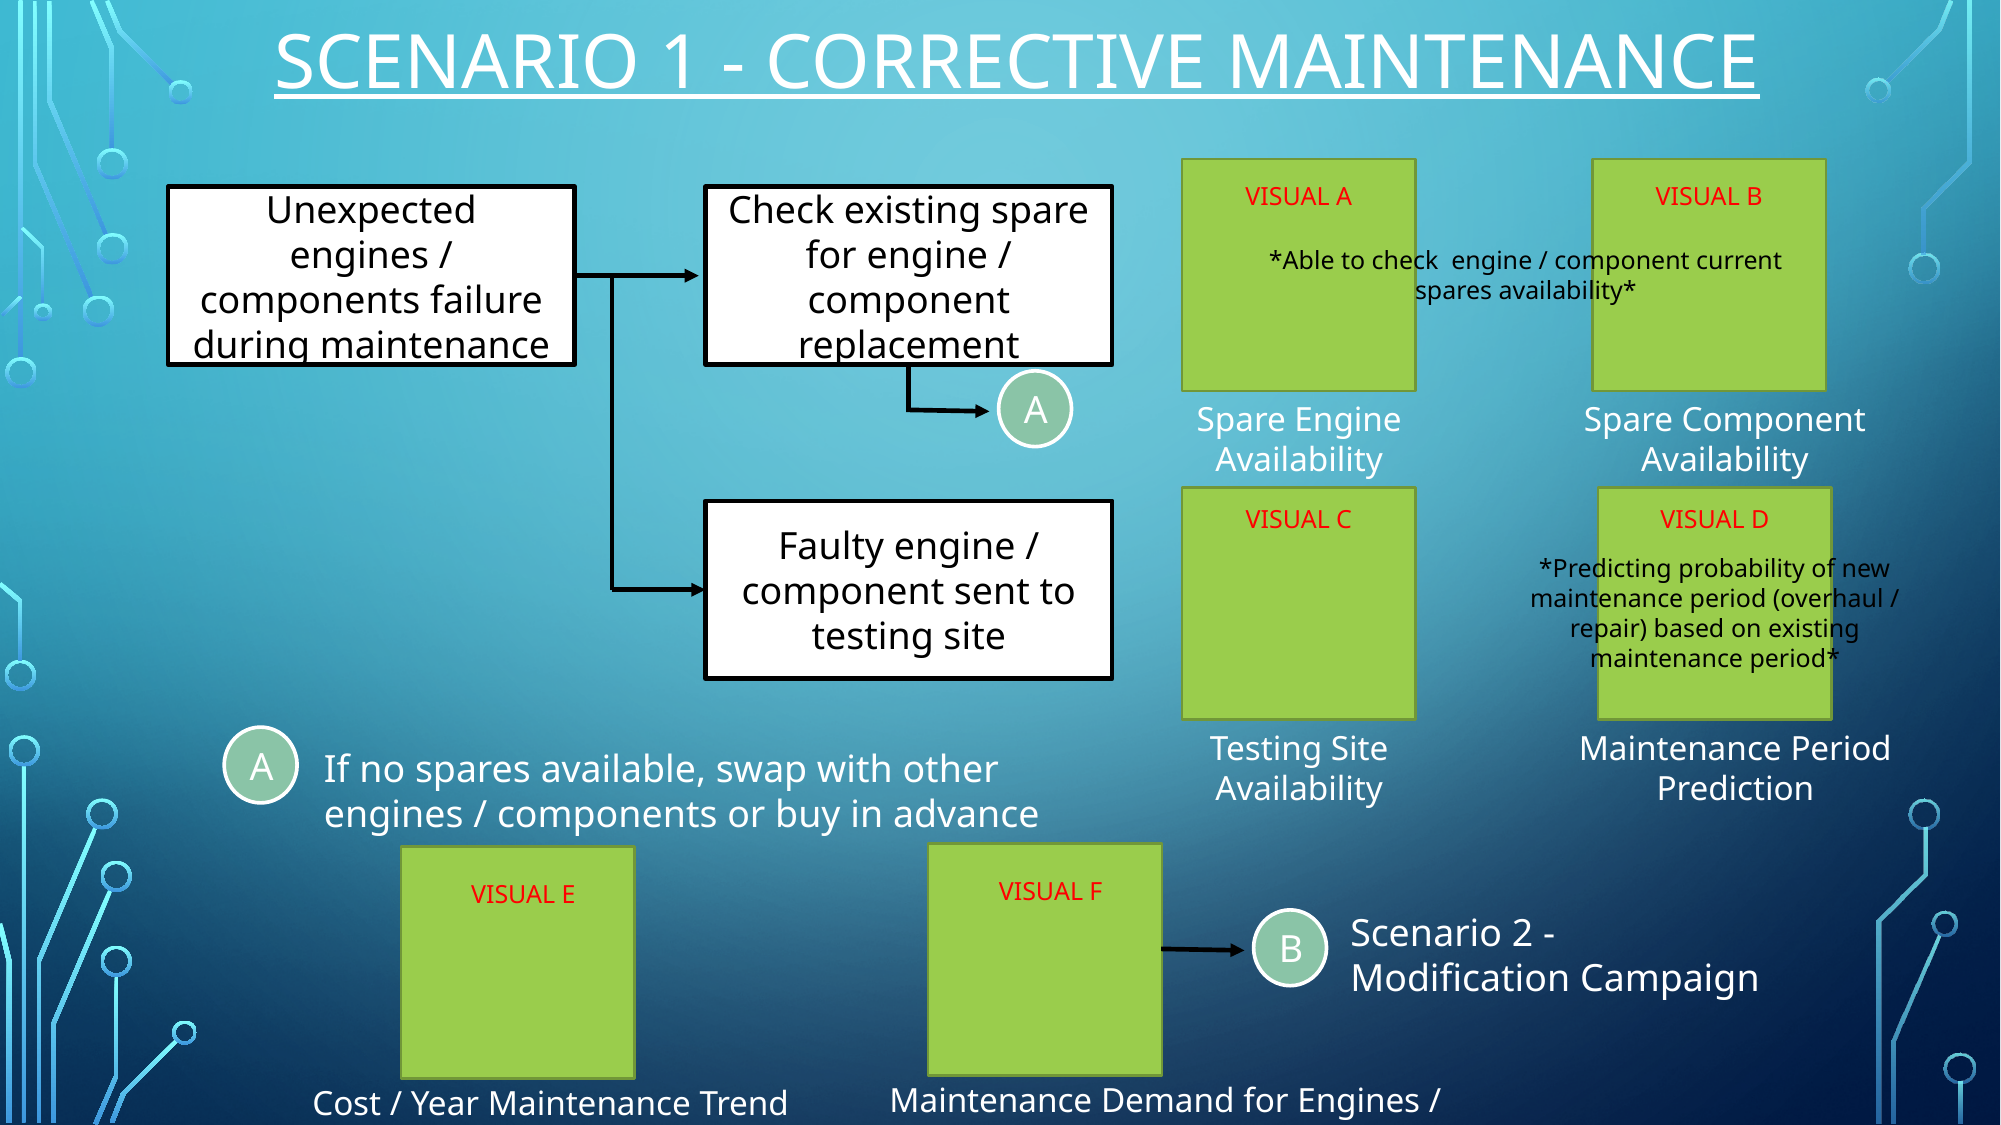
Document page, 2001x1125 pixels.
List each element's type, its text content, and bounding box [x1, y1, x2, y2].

text_box VISUAL E [412, 870, 635, 916]
title Scenario 1 - corrective maintenance [204, 13, 1830, 115]
text_box [927, 842, 1163, 1077]
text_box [167, 158, 1965, 776]
text_box Cost / Year Maintenance Trend [297, 1074, 805, 1125]
text_box A [223, 776, 298, 805]
text_box Scenario 2 - Modification Campaign [1335, 901, 1792, 1006]
text_box Maintenance Demand for Engines / Components [824, 1071, 1507, 1125]
text_box VISUAL F [939, 868, 1162, 913]
text_box If no spares available, swap with other engines / components or buy in advance [309, 776, 1092, 842]
text_box B [1251, 908, 1329, 988]
text_box [400, 845, 636, 1080]
